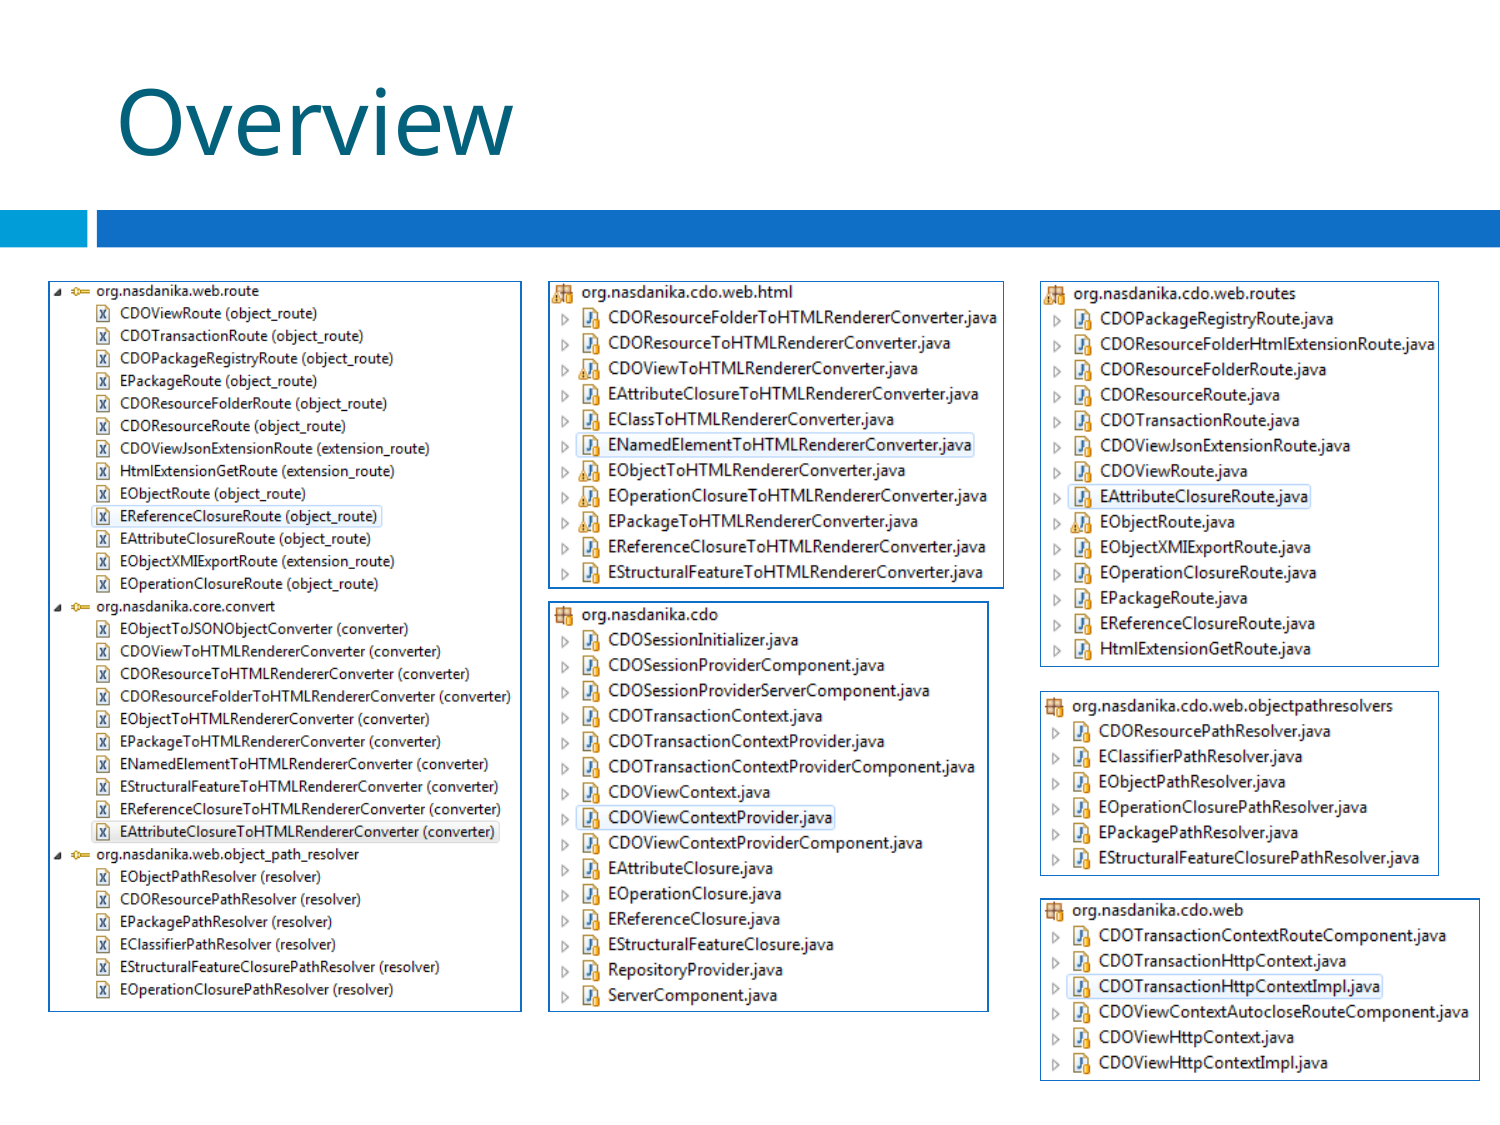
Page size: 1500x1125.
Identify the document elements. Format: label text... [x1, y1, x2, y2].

title Overview [100, 37, 1438, 200]
picture [1041, 691, 1439, 876]
picture [549, 602, 988, 1011]
picture [549, 281, 1003, 588]
picture [1041, 899, 1479, 1081]
picture [1041, 281, 1439, 667]
picture [49, 281, 521, 1011]
